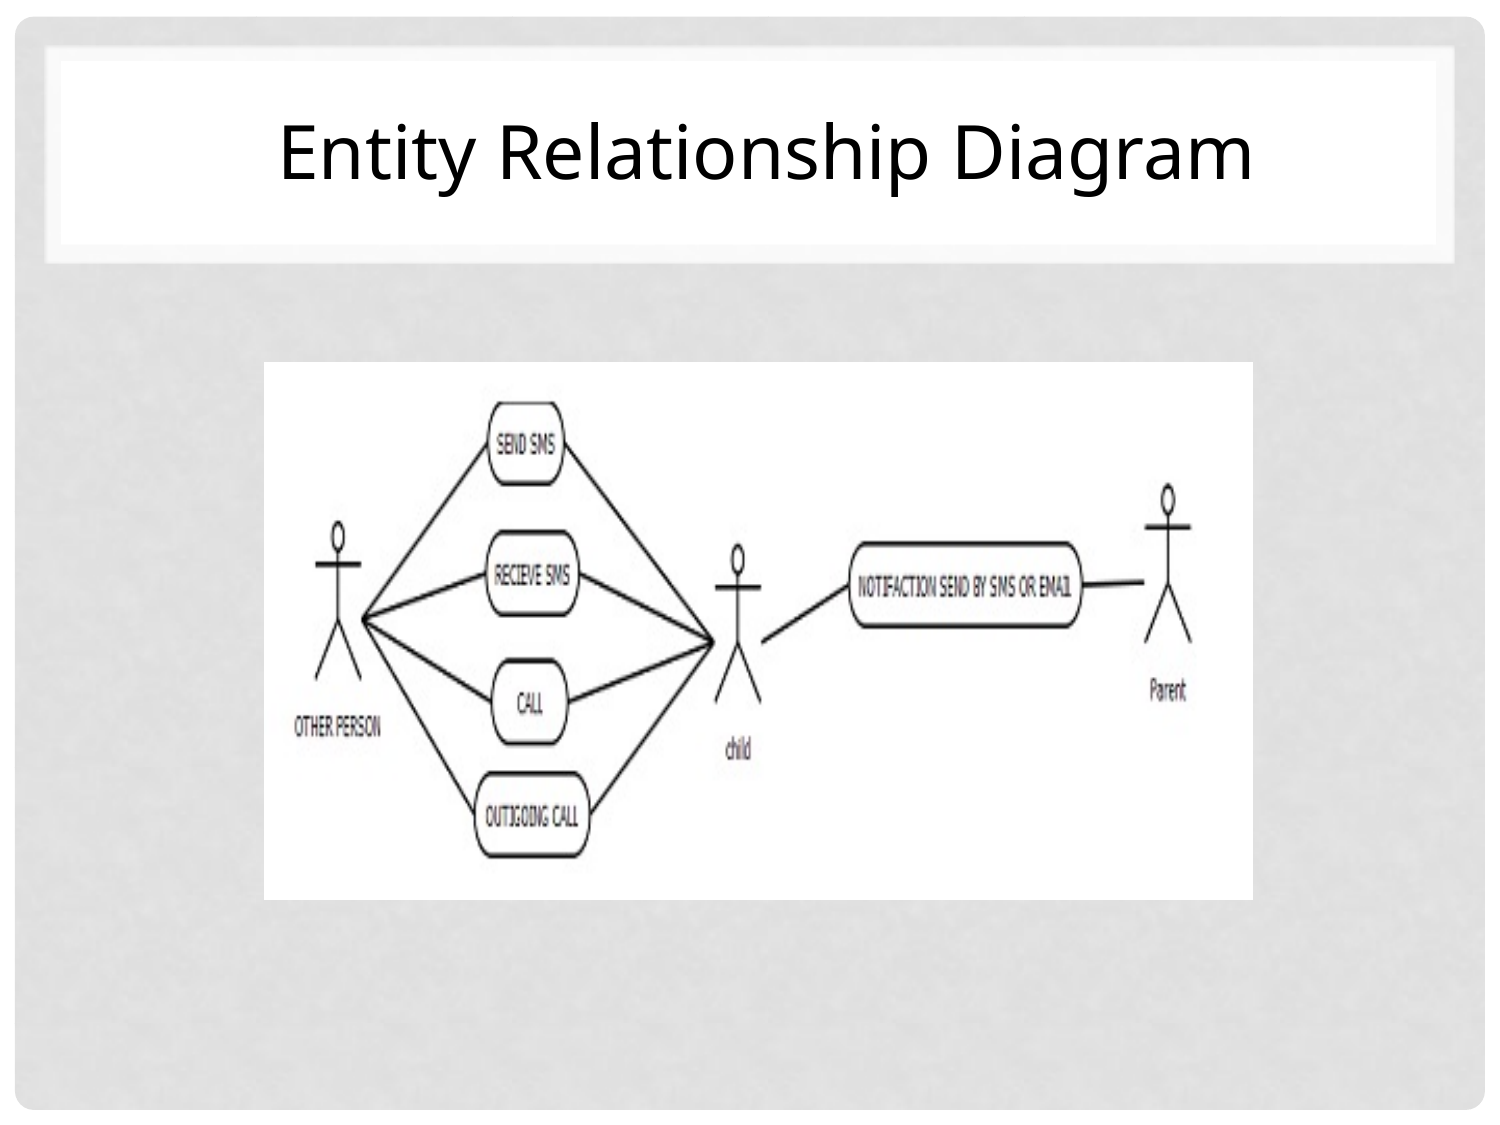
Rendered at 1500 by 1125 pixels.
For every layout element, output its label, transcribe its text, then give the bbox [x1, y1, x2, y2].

picture [264, 362, 1253, 901]
text_box Entity Relationship Diagram [262, 96, 1325, 202]
list [75, 287, 1425, 1005]
